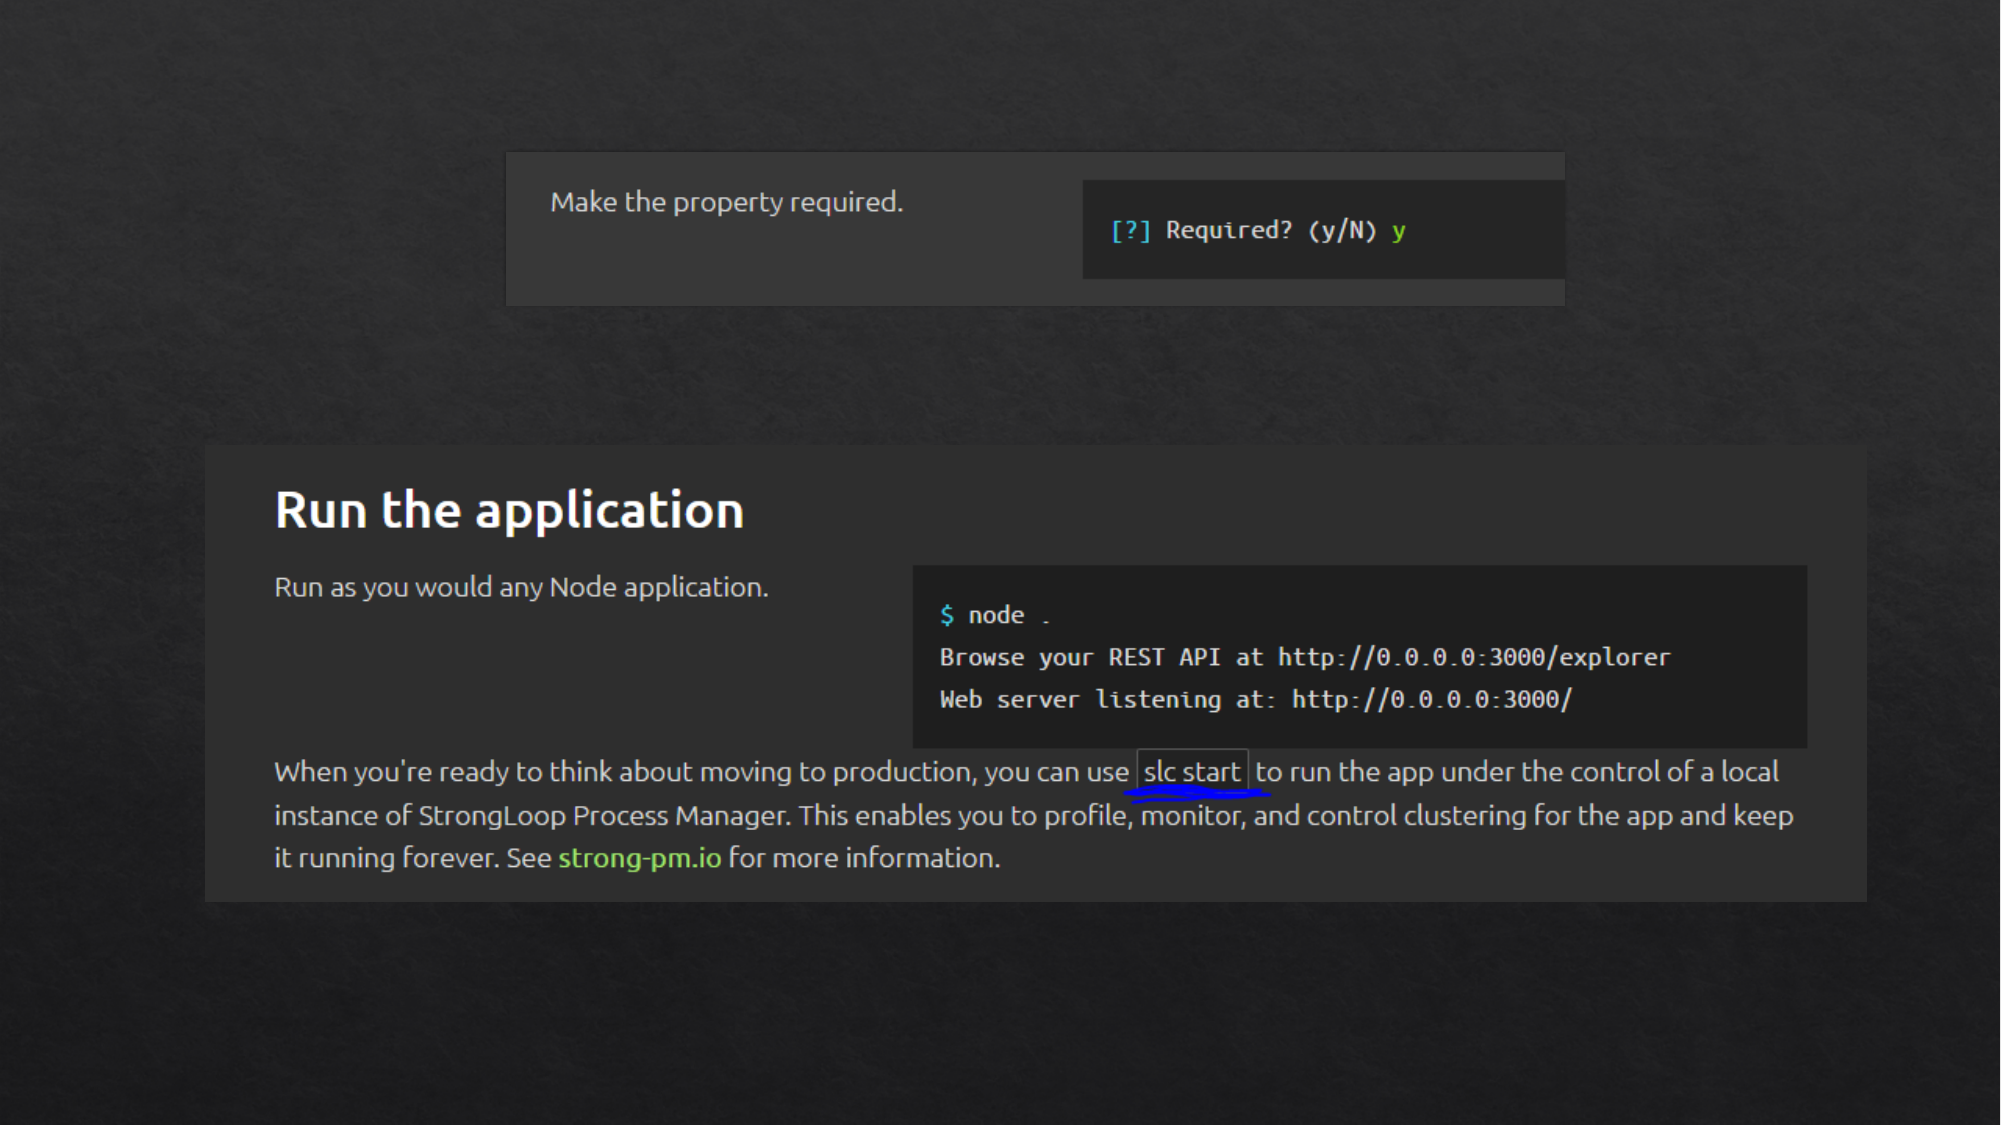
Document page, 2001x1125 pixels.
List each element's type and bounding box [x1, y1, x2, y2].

picture [204, 445, 1867, 903]
list [506, 152, 1565, 306]
